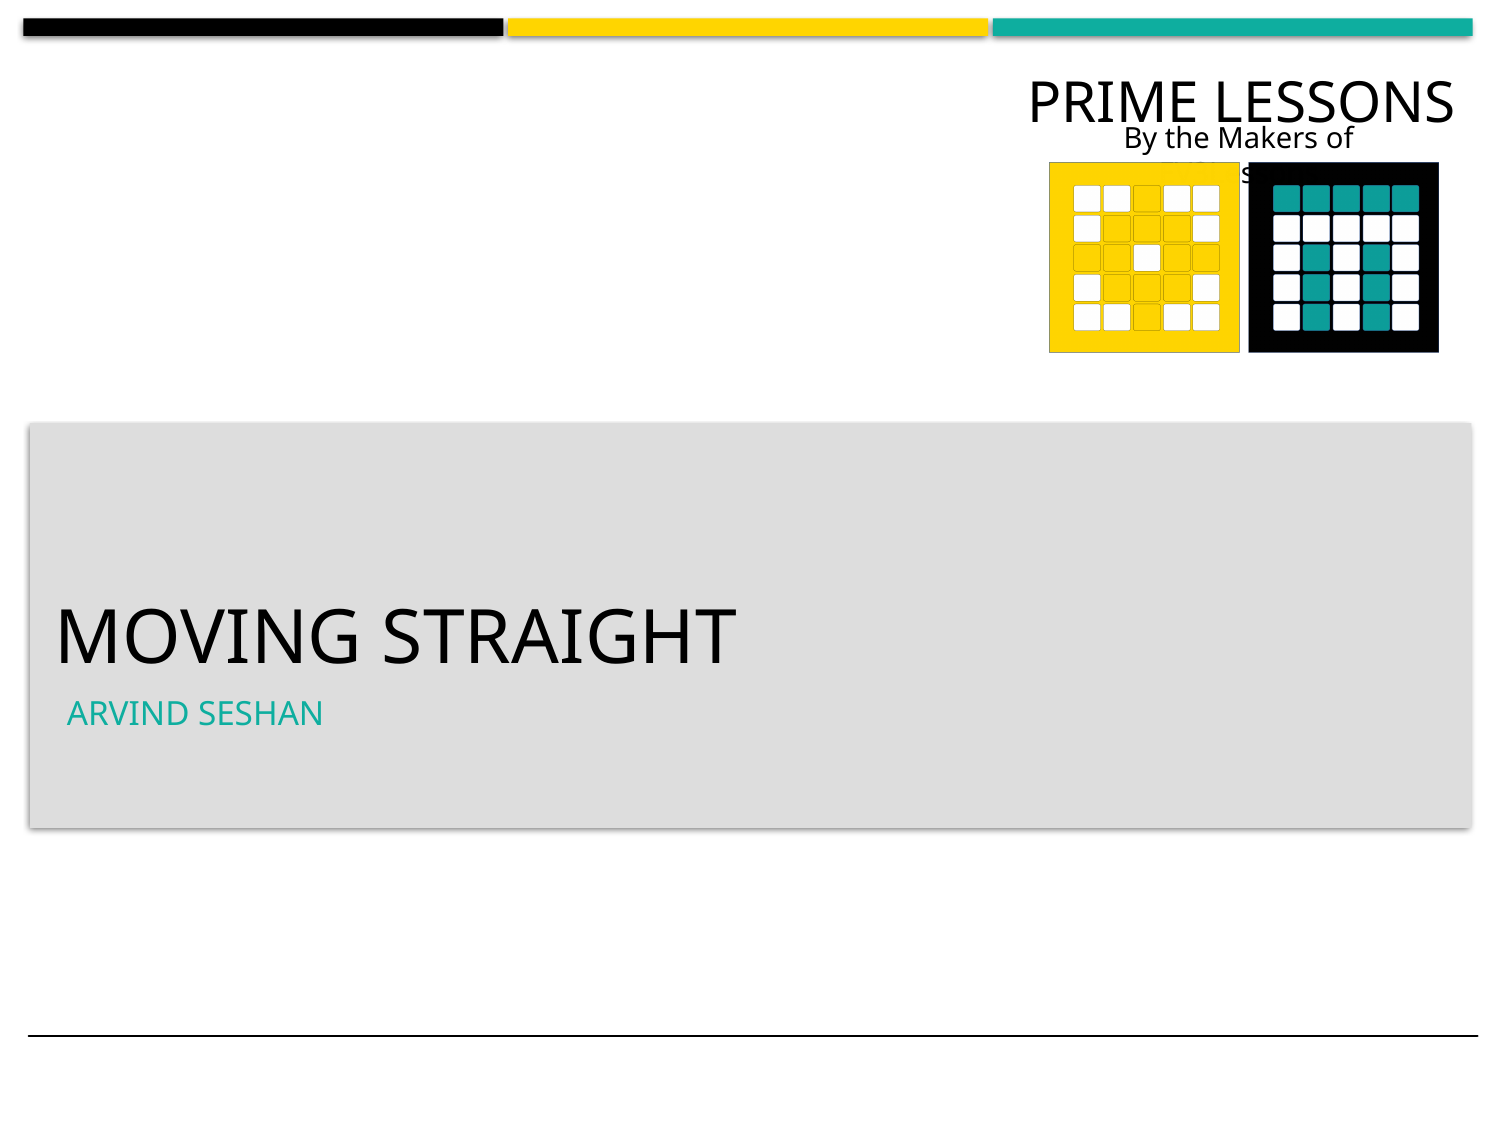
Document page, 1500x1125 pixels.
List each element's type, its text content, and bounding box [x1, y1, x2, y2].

picture [1248, 162, 1439, 353]
subtitle Arvind Seshan [51, 685, 994, 782]
picture [1049, 162, 1240, 353]
title Moving straight [39, 439, 1439, 686]
